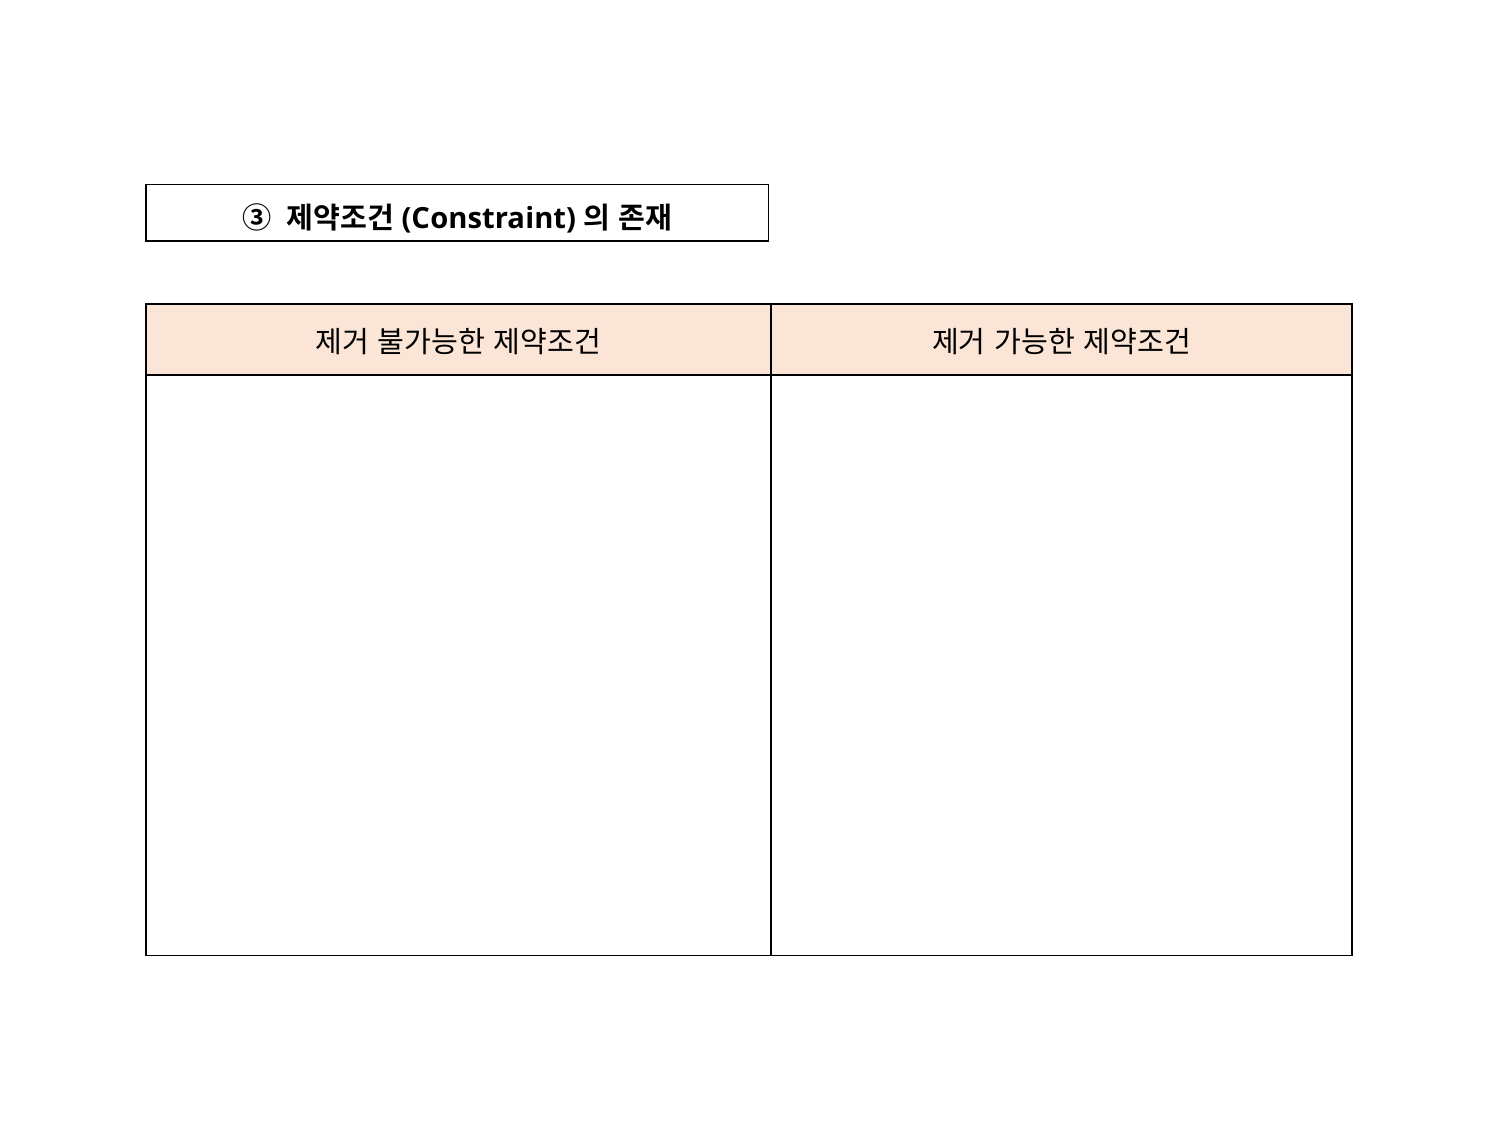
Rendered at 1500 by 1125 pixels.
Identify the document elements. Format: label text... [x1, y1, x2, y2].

table_header 제거 가능한 제약조건 [772, 305, 1351, 374]
table_cell [147, 376, 770, 955]
table_cell [772, 376, 1351, 955]
table_header 제거 불가능한 제약조건 [147, 305, 770, 374]
text_box ③ 제약조건(Constraint)의 존재 [146, 184, 769, 242]
